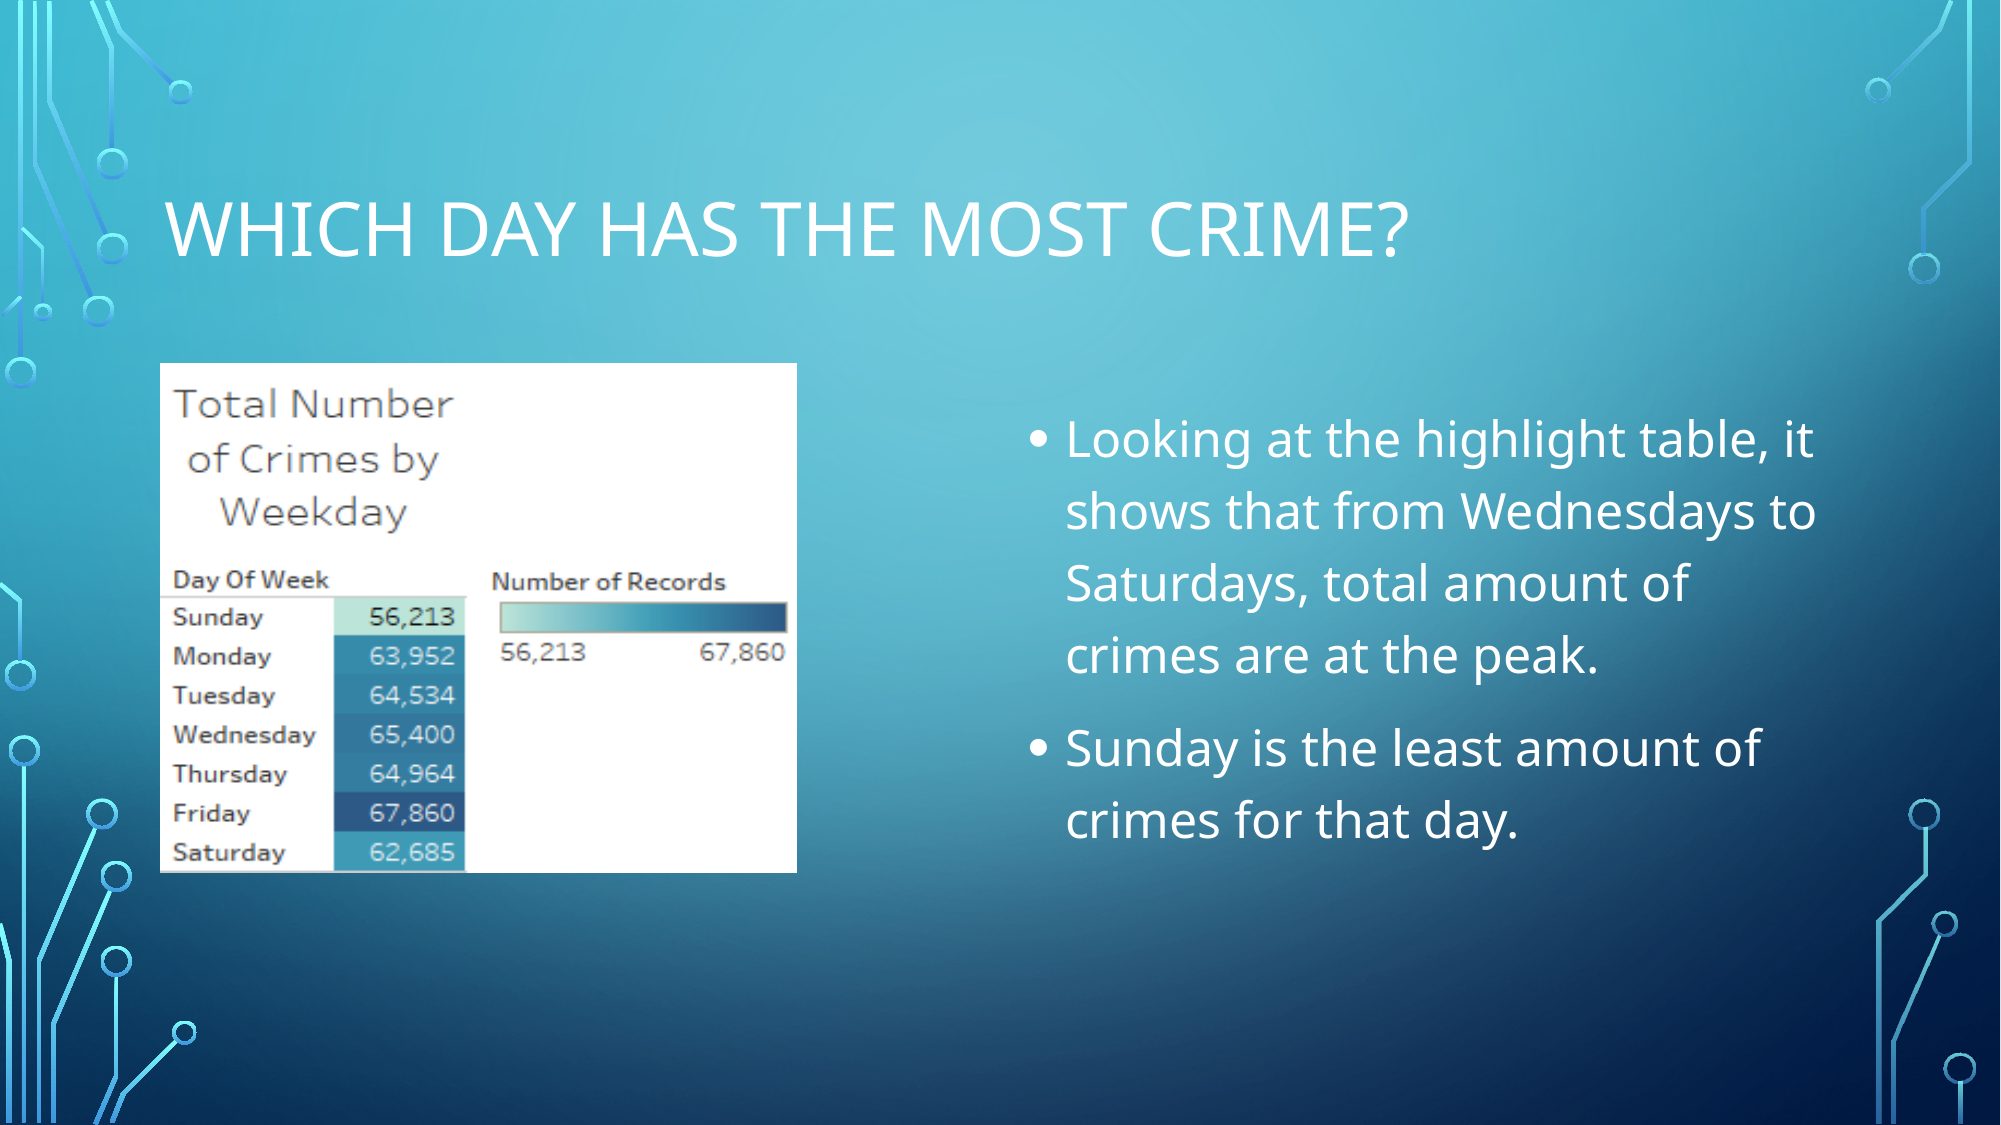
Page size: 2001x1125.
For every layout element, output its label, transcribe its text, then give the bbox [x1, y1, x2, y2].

title Which day has the most crime? [149, 101, 1851, 364]
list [160, 363, 798, 873]
list Looking at the highlight table, it shows that from Wednesdays to Saturdays, total amount of crimes are at the peak. Sunday is the least amount of crimes for that day. [1012, 388, 1850, 950]
